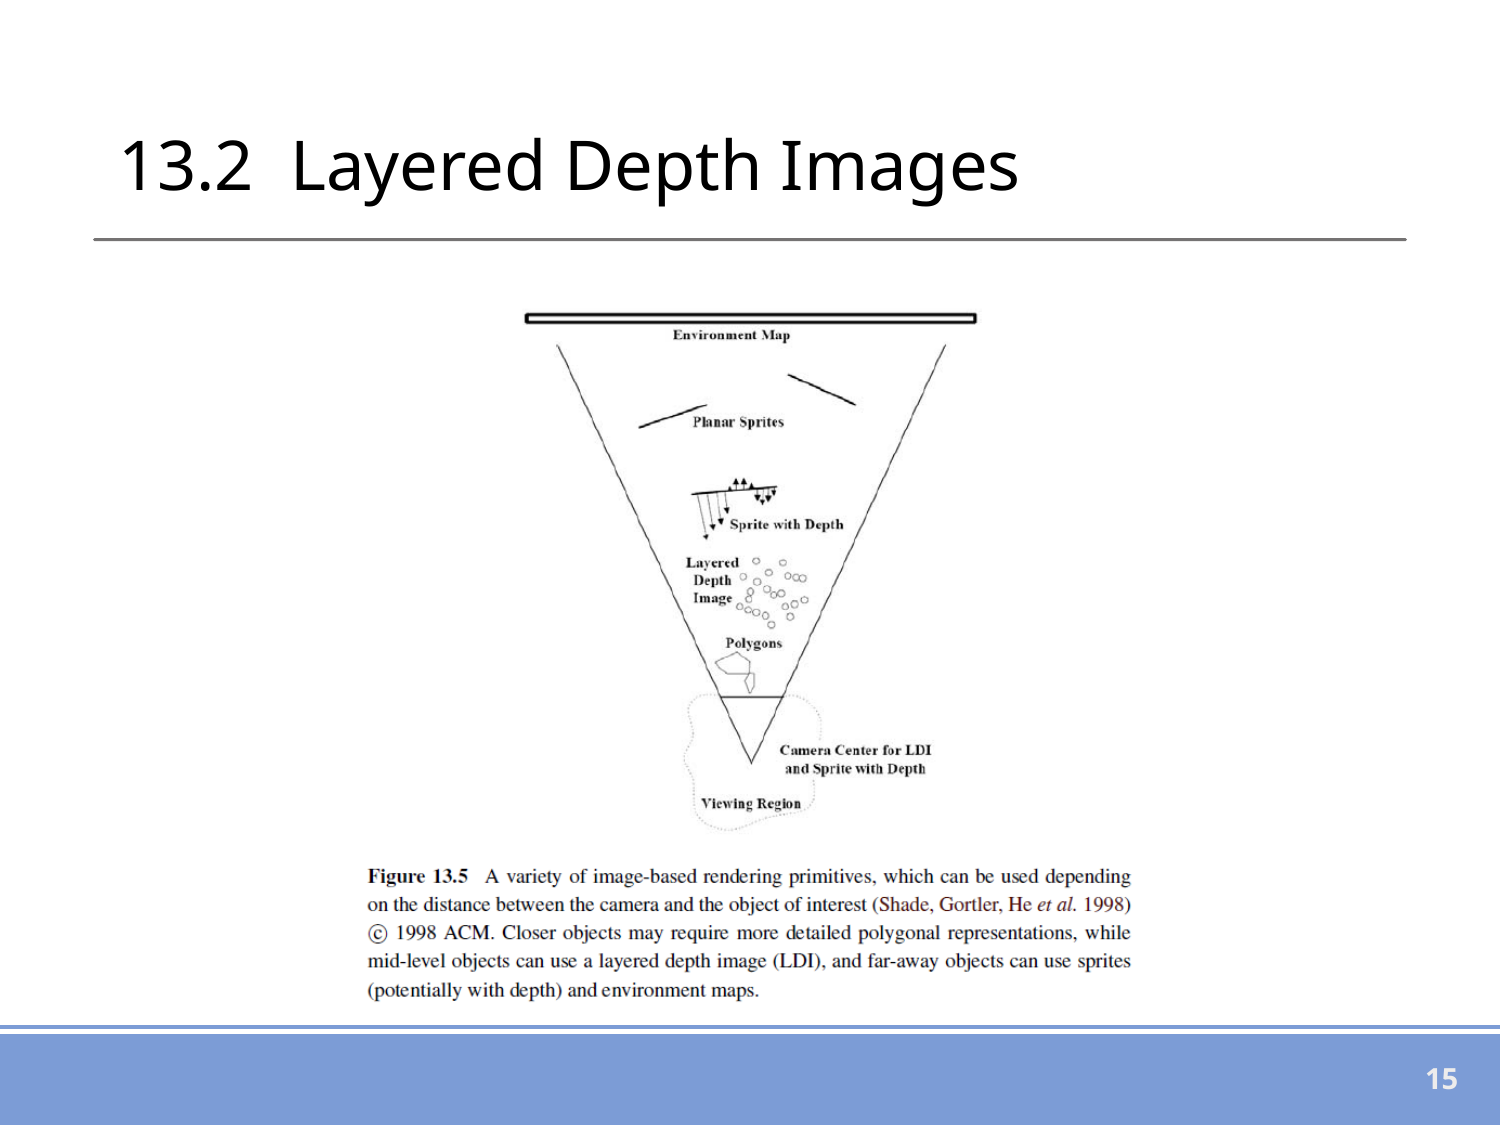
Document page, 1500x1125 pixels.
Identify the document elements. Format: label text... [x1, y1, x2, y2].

title 13.2 Layered Depth Images [103, 59, 1397, 278]
slide_number 15 [1135, 1050, 1474, 1111]
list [360, 299, 1140, 1014]
